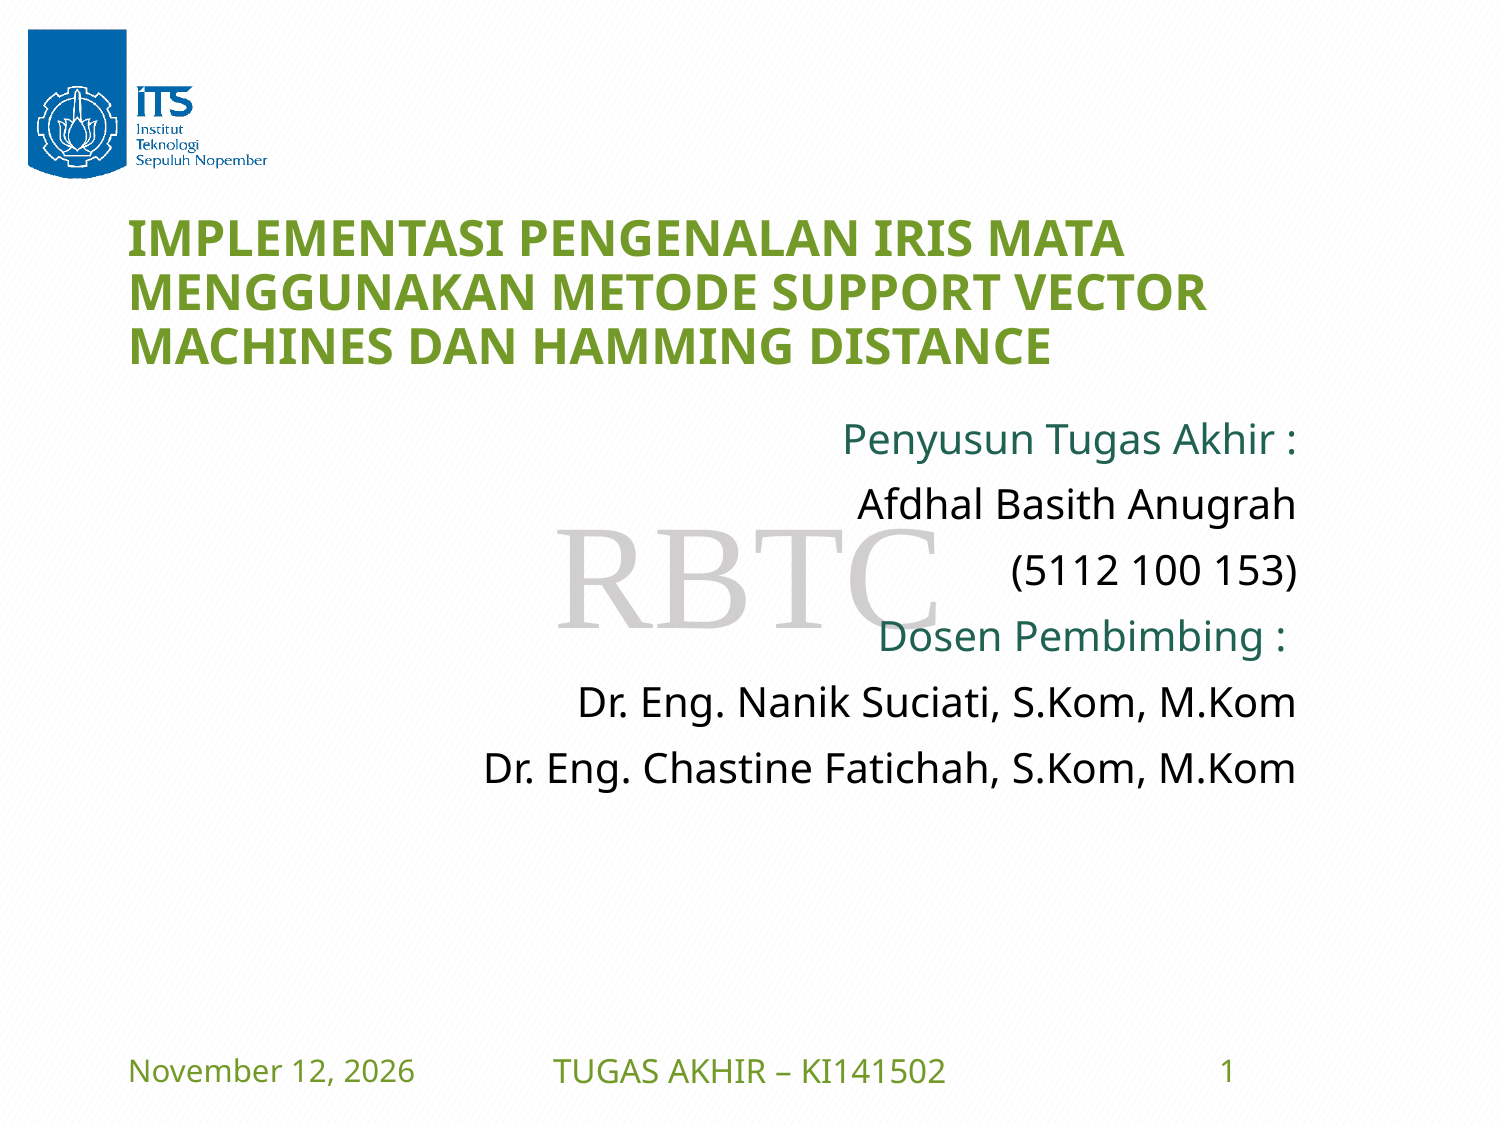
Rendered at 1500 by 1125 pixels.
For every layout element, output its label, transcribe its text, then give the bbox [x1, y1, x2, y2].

subtitle Penyusun Tugas Akhir : Afdhal Basith Anugrah (5112 100 153) Dosen Pembimbing : Dr. Eng. Nanik Suciati, S.Kom, M.Kom Dr. Eng. Chastine Fatichah, S.Kom, M.Kom [187, 410, 1313, 881]
title IMPLEMENTASI PENGENALAN IRIS MATA MENGGUNAKAN METODE SUPPORT VECTOR MACHINES DAN HAMMING DISTANCE [112, 184, 1388, 383]
slide_number 1 [1059, 1042, 1397, 1103]
picture [19, 21, 274, 187]
footer TUGAS AKHIR – KI141502 [496, 1042, 1004, 1103]
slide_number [103, 1042, 441, 1103]
